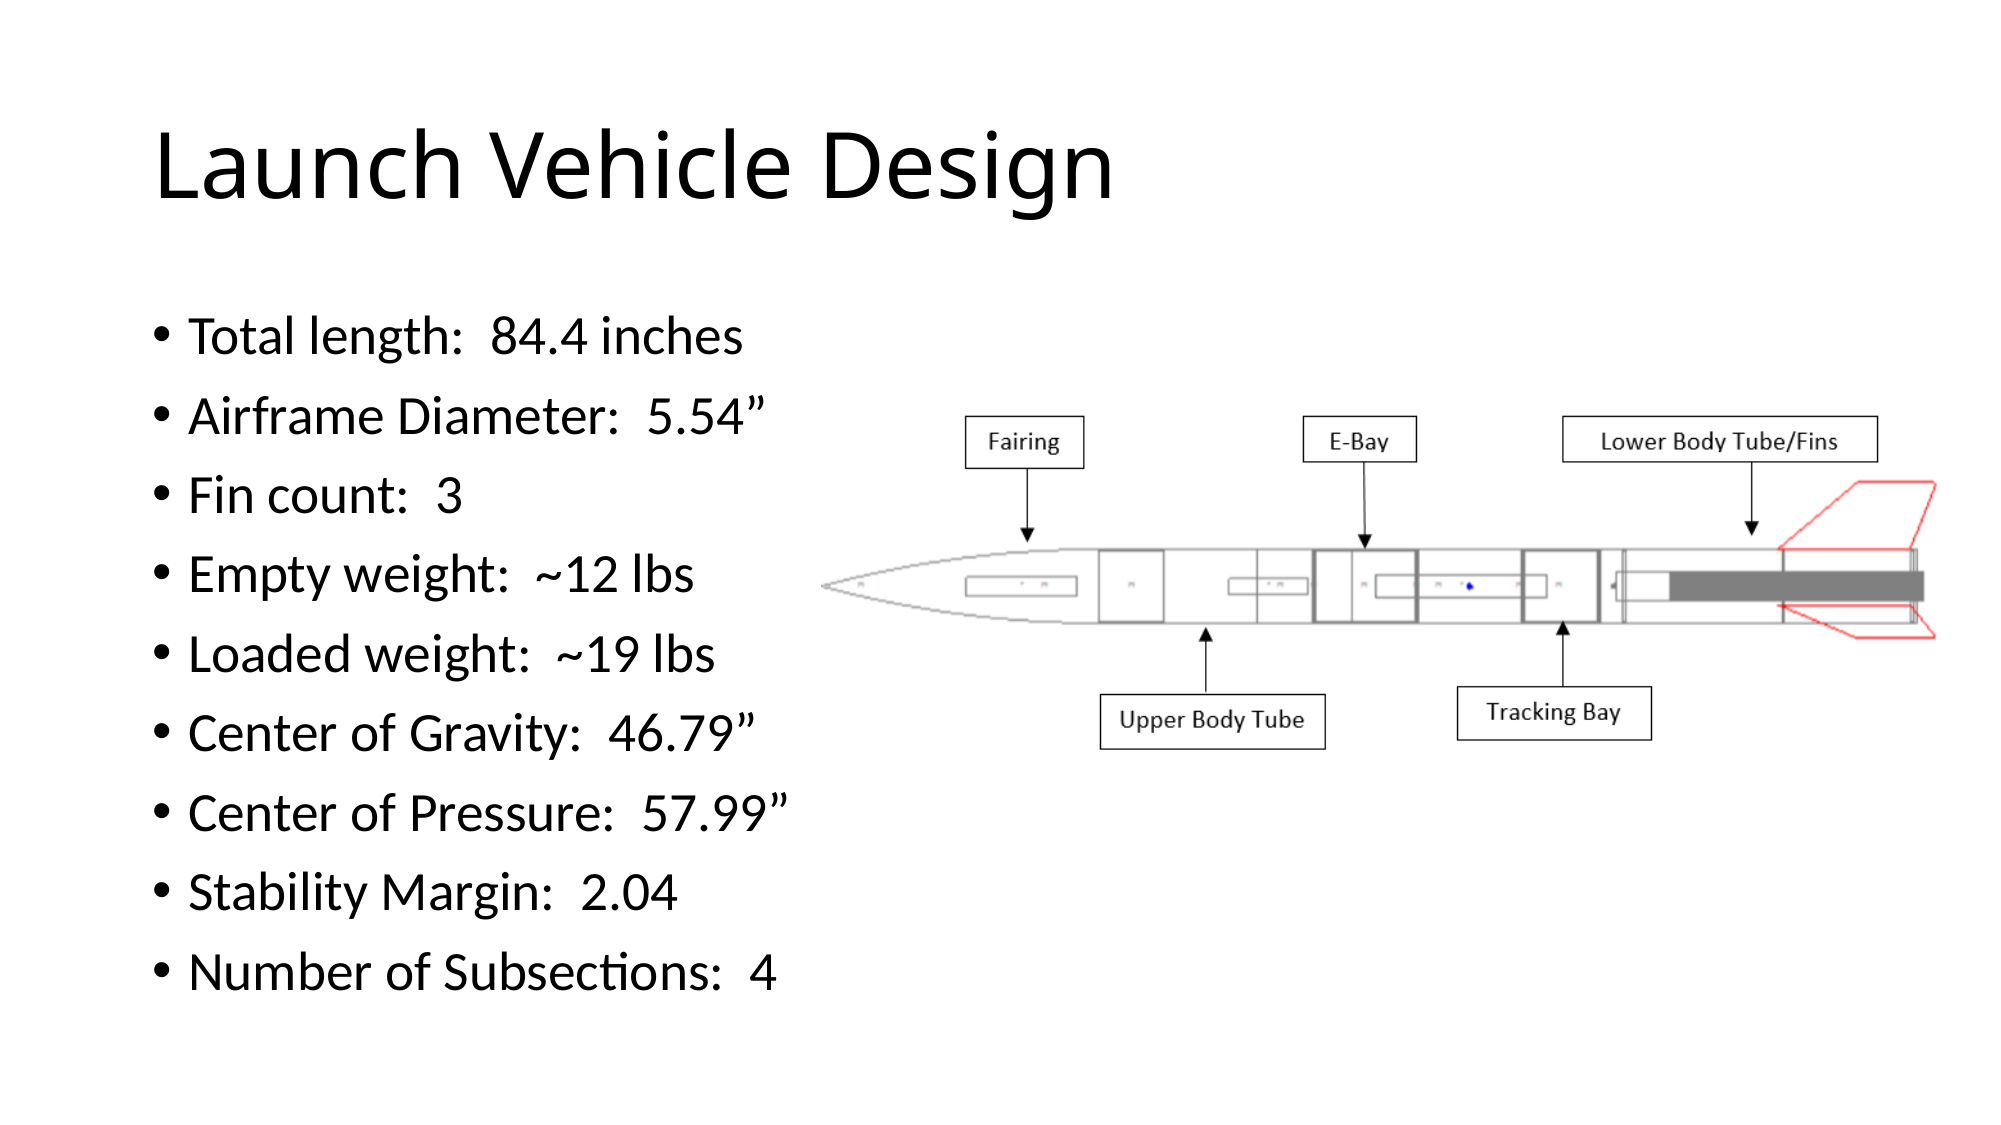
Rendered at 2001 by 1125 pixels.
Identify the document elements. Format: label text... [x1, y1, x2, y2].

list Total length: 84.4 inches Airframe Diameter: 5.54” Fin count: 3 Empty weight: ~12 lbs Loaded weight: ~19 lbs Center of Gravity: 46.79” Center of Pressure: 57.99” Stability Margin: 2.04 Number of Subsections: 4 [137, 299, 1863, 1014]
picture [811, 399, 1940, 759]
title Launch Vehicle Design [137, 59, 1863, 278]
